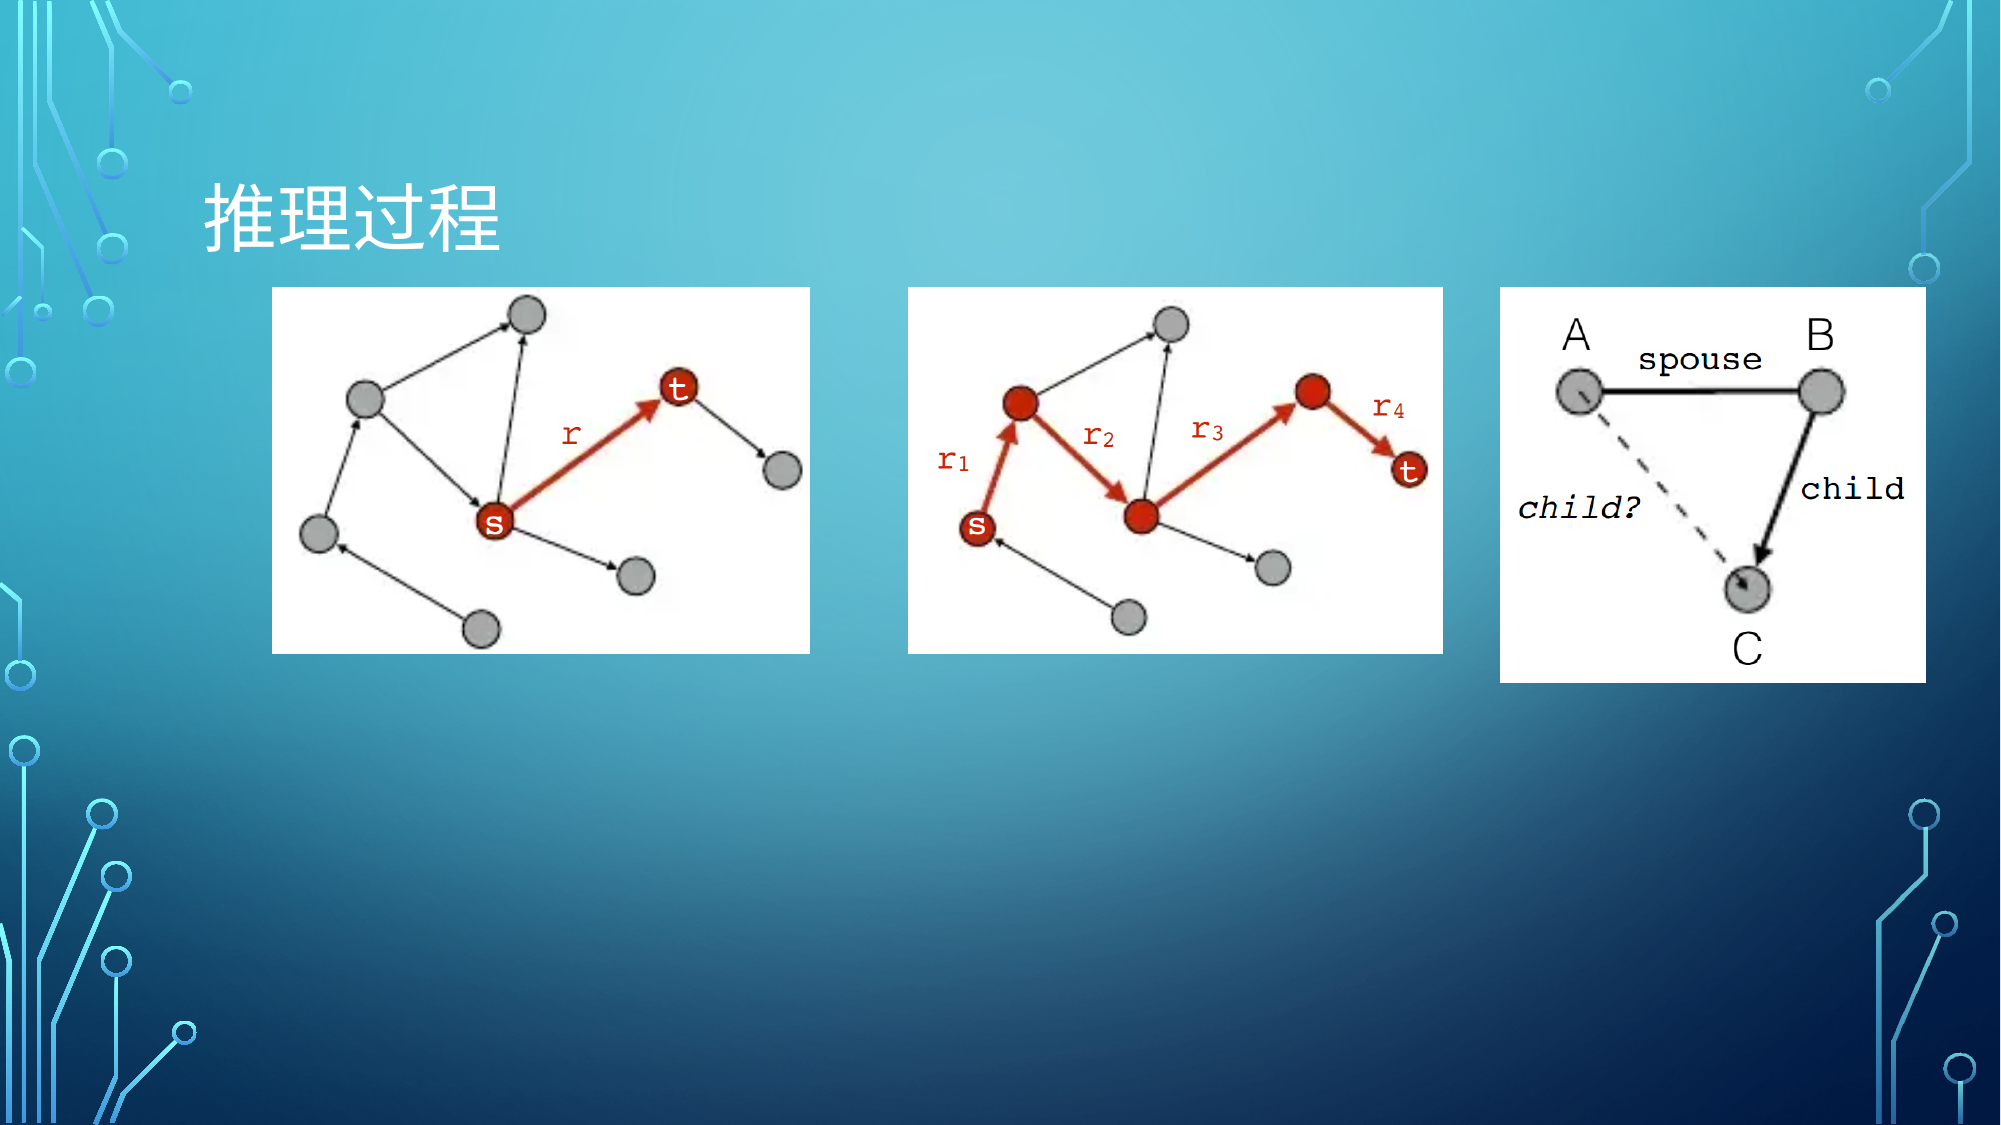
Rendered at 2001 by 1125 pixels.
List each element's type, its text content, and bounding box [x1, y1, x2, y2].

picture [908, 287, 1443, 655]
picture [271, 287, 810, 655]
title 推理过程 [187, 101, 1813, 344]
picture [1500, 287, 1926, 684]
